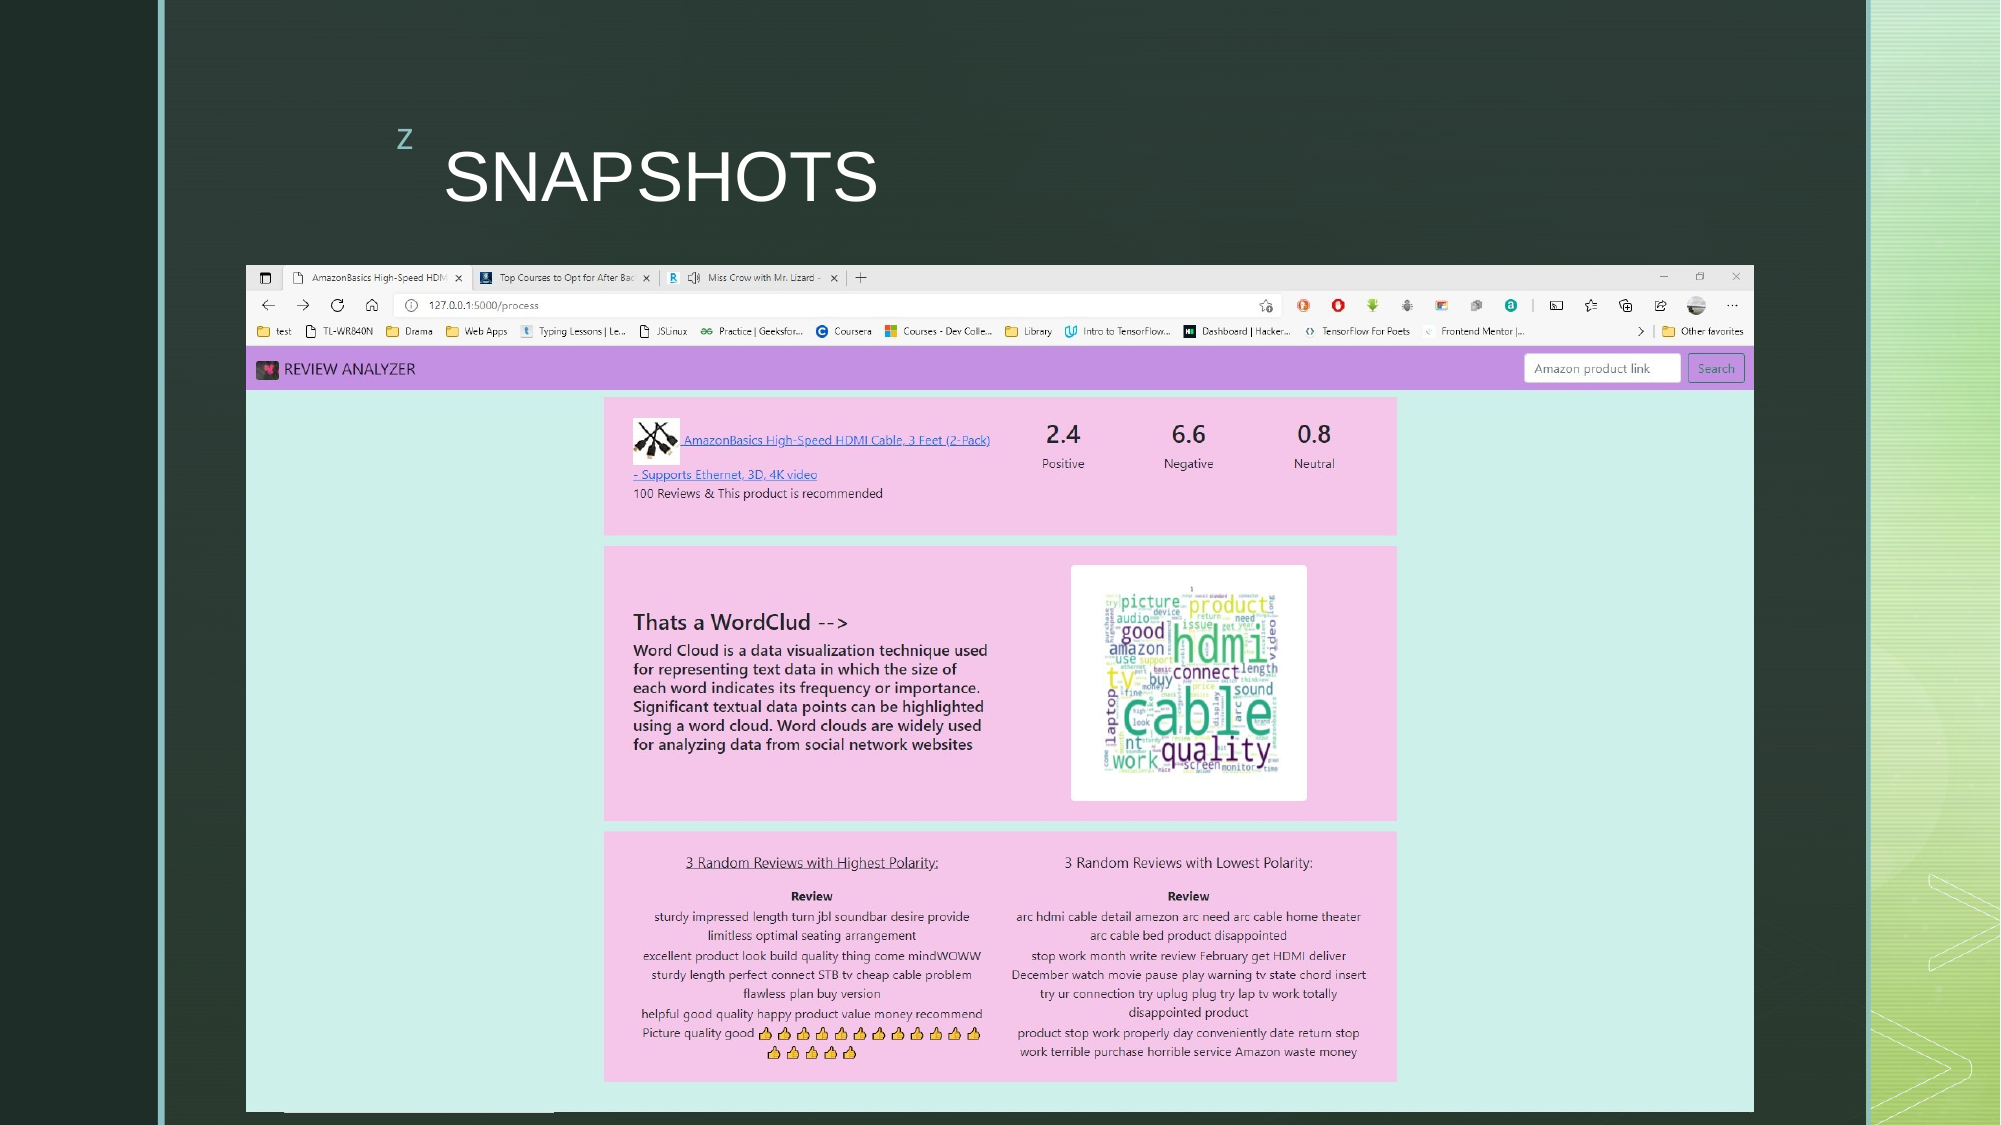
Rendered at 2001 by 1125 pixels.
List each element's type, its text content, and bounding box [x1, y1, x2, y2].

picture [1871, 0, 2001, 1125]
picture [246, 264, 1754, 1114]
title SNAPSHOTS [428, 132, 1734, 264]
